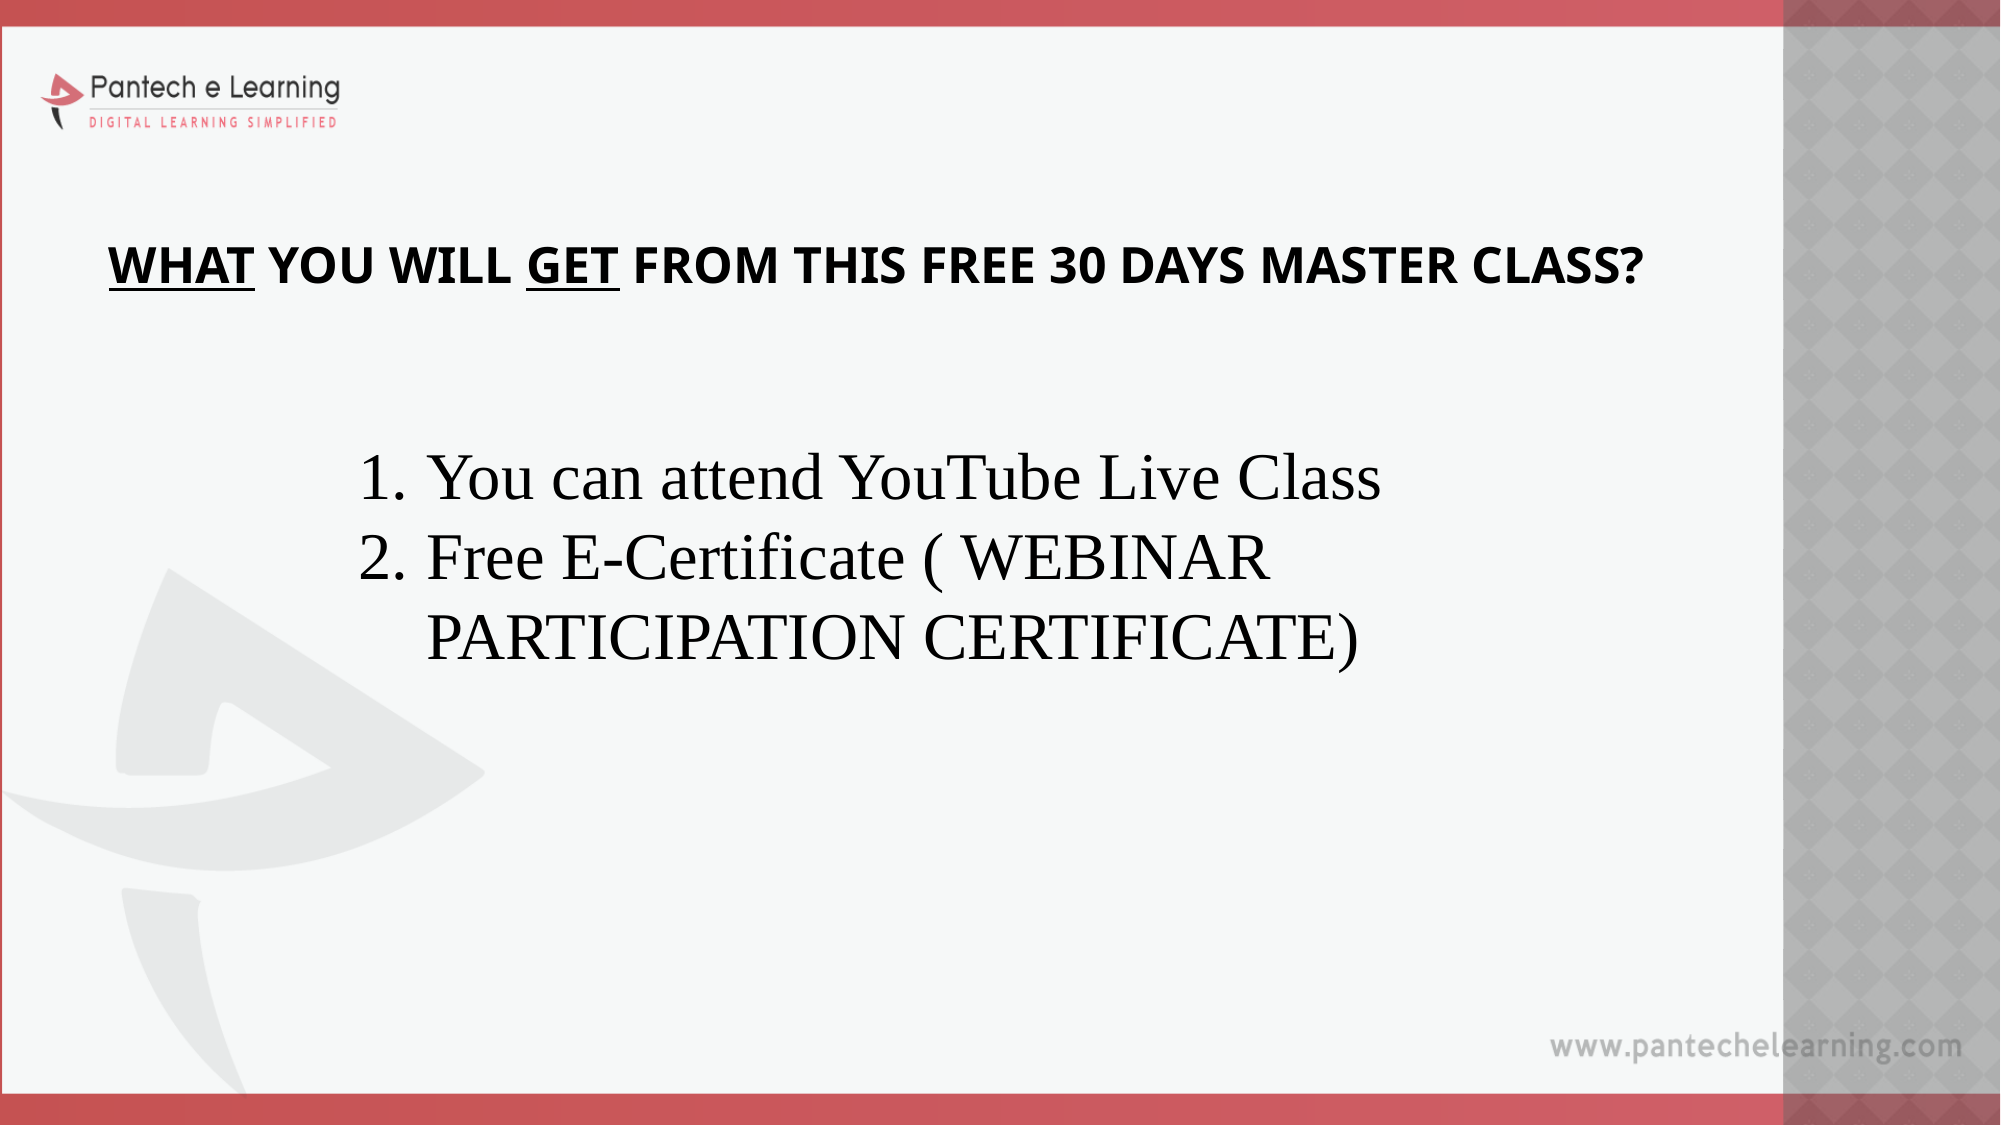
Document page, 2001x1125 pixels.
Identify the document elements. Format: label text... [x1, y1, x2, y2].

text_box You can attend YouTube Live Class Free E-Certificate ( WEBINAR PARTICIPATION CERTIFICATE) [345, 426, 1593, 680]
picture [0, 0, 2001, 1125]
title What you will get from this Free 30 Days Master Class? [95, 211, 1898, 317]
